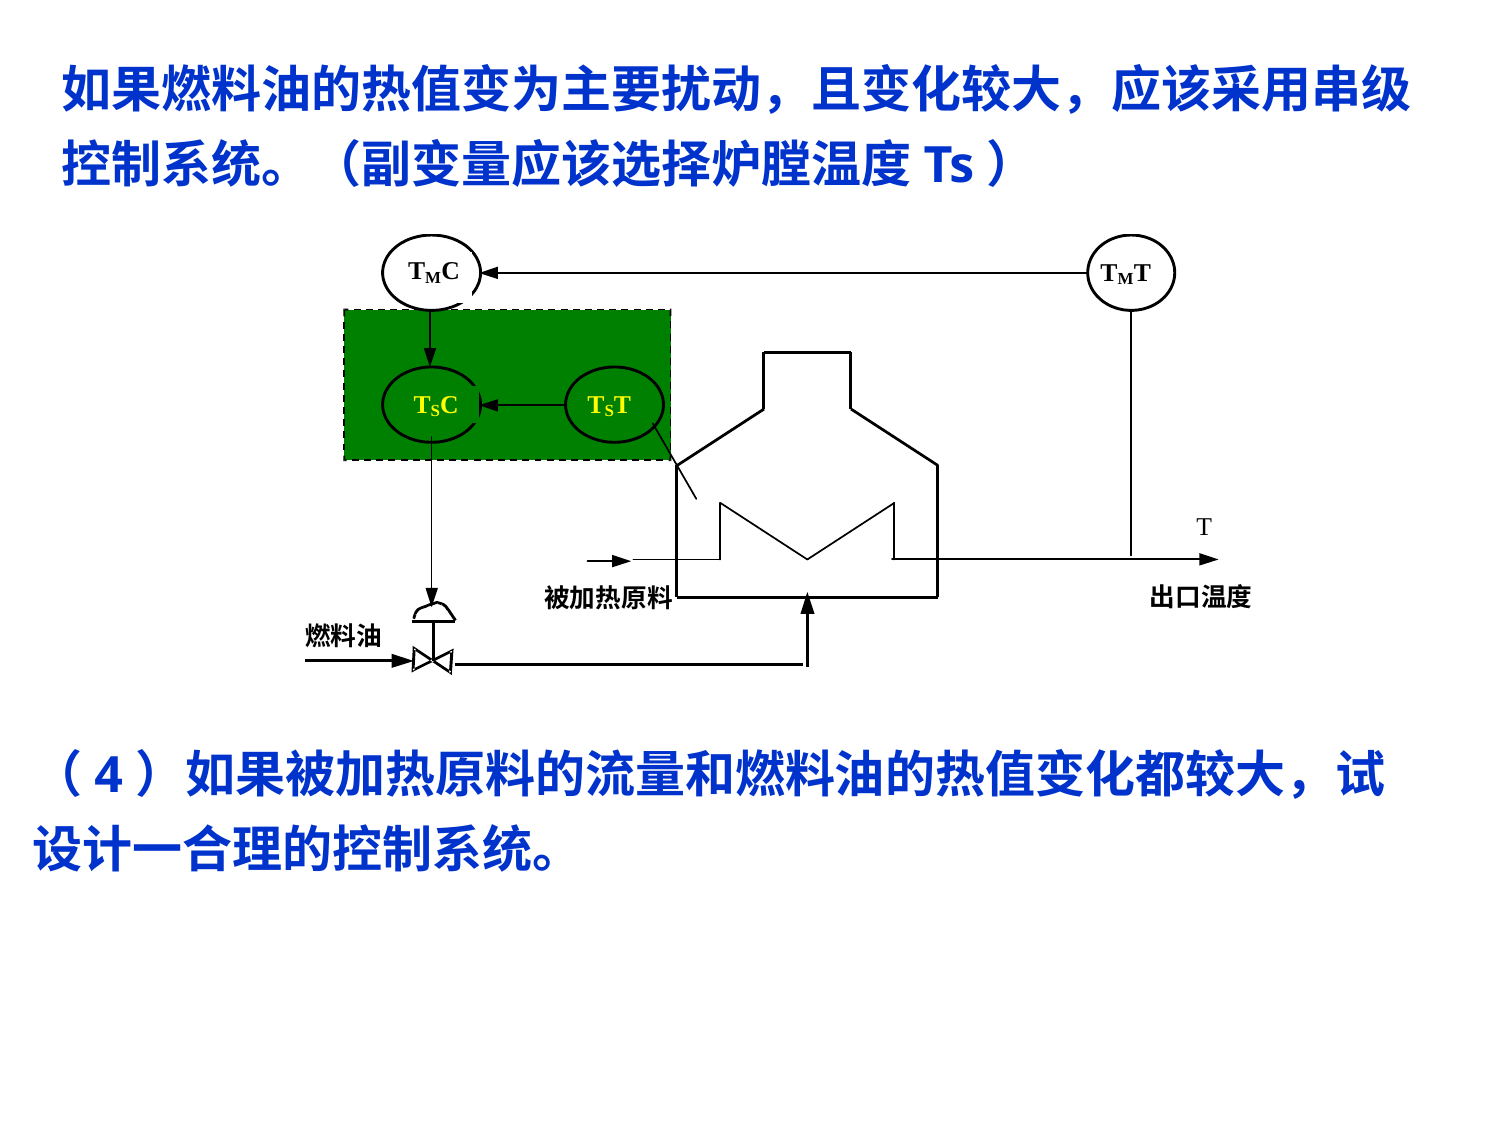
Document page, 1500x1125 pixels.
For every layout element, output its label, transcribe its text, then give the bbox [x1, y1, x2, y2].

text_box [300, 233, 1259, 688]
text_box （4）如果被加热原料的流量和燃料油的热值变化都较大，试设计一合理的控制系统。 [17, 719, 1424, 885]
text_box 如果燃料油的热值变为主要扰动，且变化较大，应该采用串级控制系统。（副变量应该选择炉膛温度Ts） [46, 35, 1454, 200]
